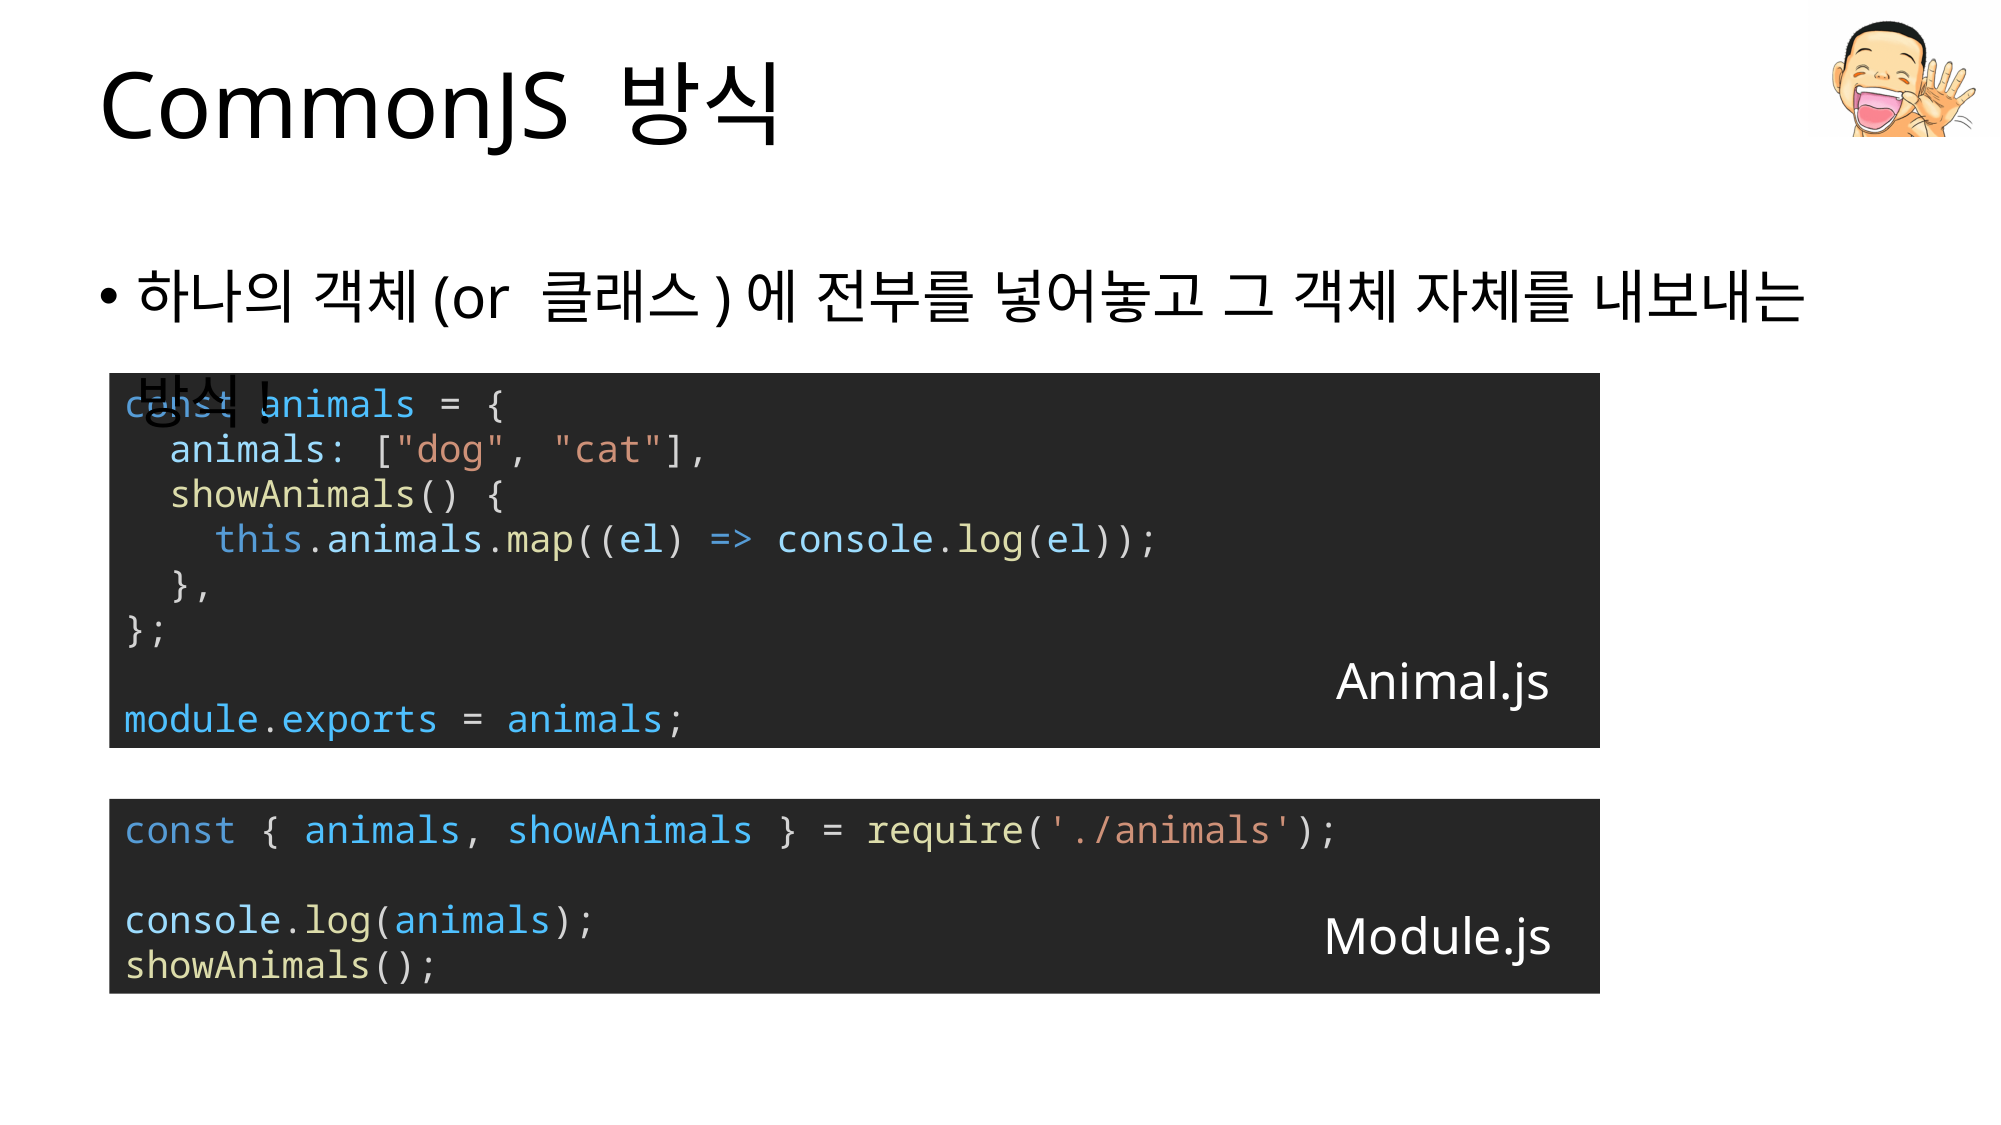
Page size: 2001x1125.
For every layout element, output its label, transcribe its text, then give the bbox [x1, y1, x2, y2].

list 하나의 객체(or 클래스)에 전부를 넣어놓고 그 객체 자체를 내보내는 방식! [83, 217, 1931, 463]
picture [1931, 0, 2000, 137]
title CommonJS 방식 [83, 0, 1931, 217]
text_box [109, 798, 1600, 996]
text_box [109, 373, 1600, 752]
